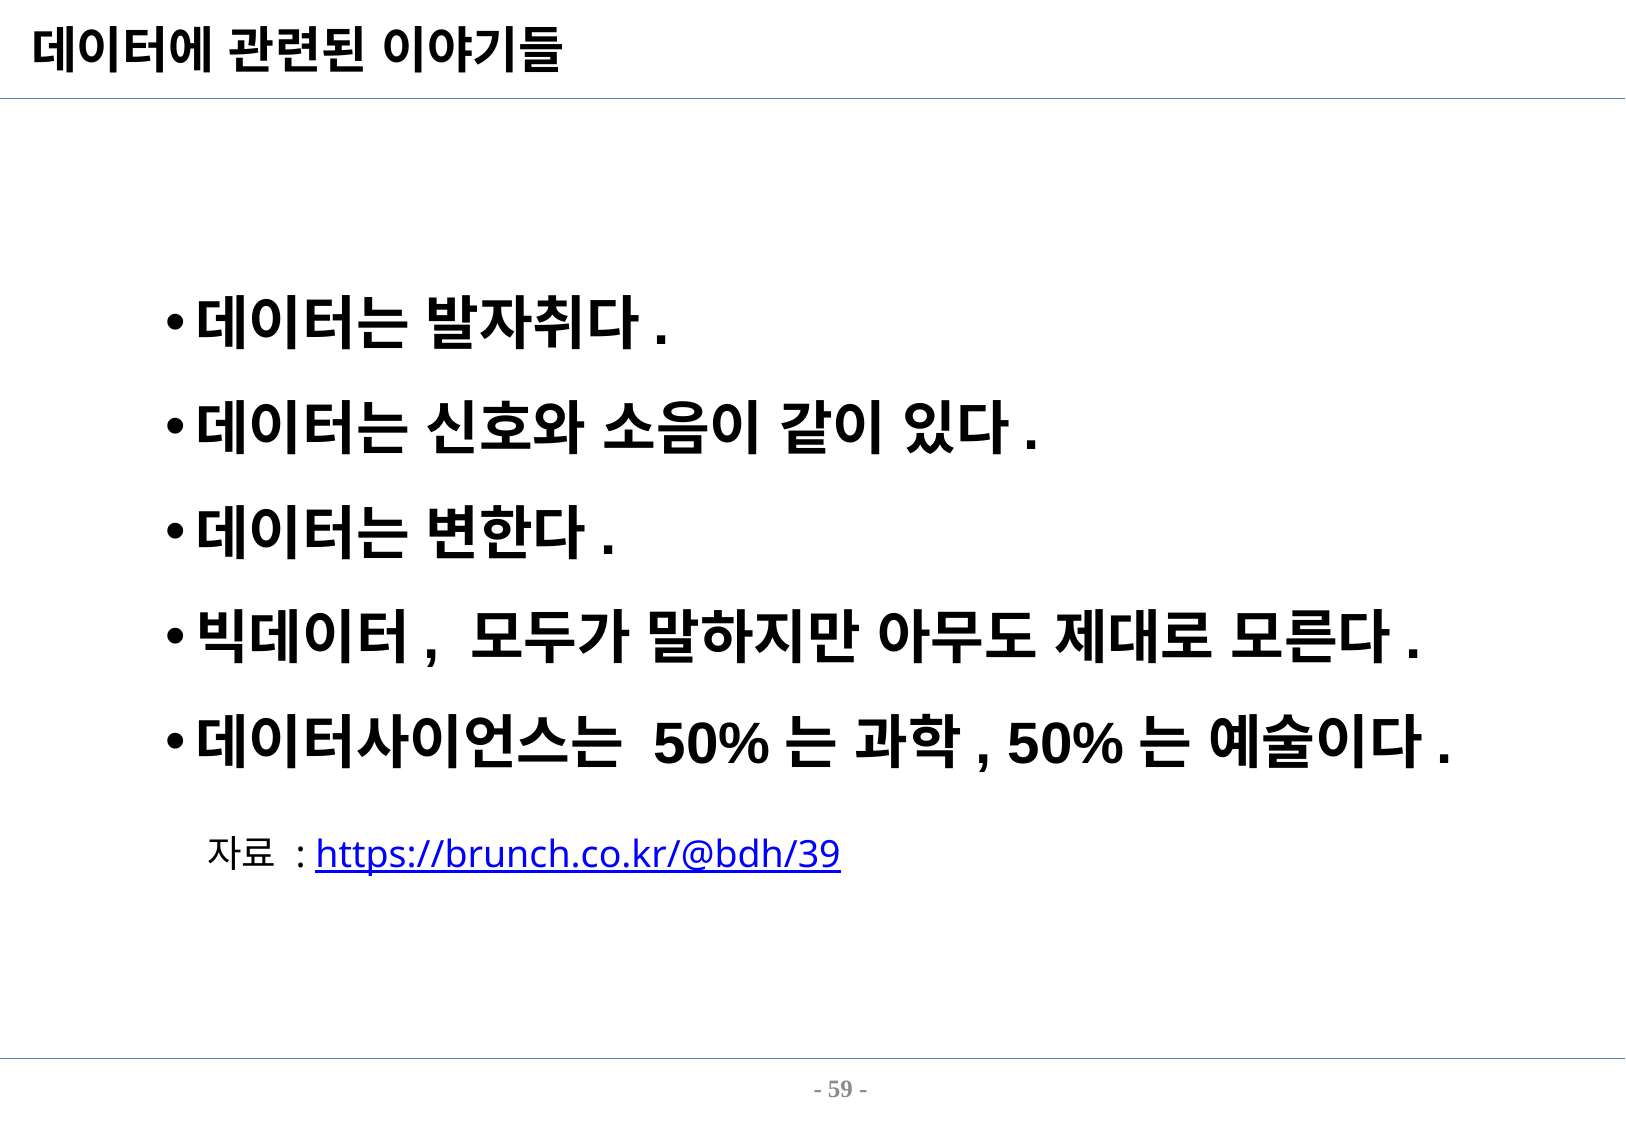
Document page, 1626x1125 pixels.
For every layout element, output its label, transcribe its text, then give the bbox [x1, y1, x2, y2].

text_box 데이터는 발자취다. 데이터는 신호와 소음이 같이 있다. 데이터는 변한다. 빅데이터, 모두가 말하지만 아무도 제대로 모른다. 데이터사이언스는 50%는 과학, 50%는 예술이다. [151, 243, 1510, 783]
title 데이터에 관련된 이야기들 [16, 5, 979, 92]
slide_number - 59 - [650, 1057, 1031, 1118]
text_box 자료 : https://brunch.co.kr/@bdh/39 [192, 822, 856, 889]
